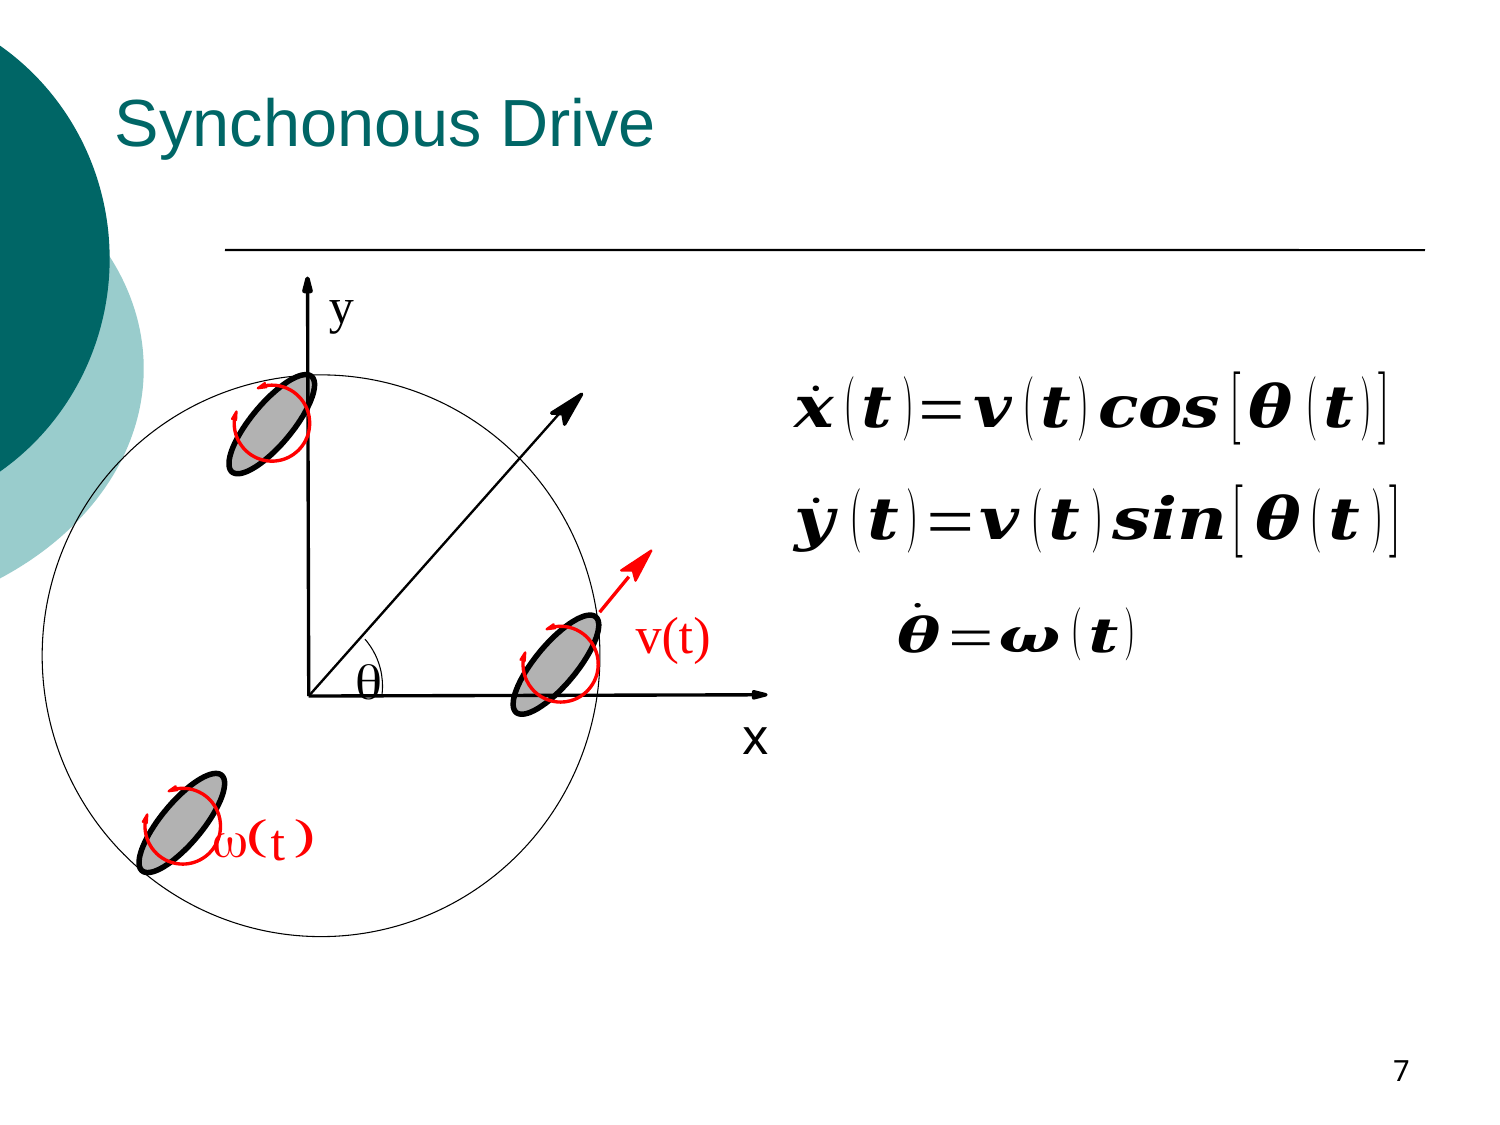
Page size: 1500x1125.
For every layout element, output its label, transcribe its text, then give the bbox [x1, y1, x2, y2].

title Synchonous Drive [99, 72, 1482, 168]
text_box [41, 273, 771, 937]
slide_number 7 [1074, 1024, 1426, 1101]
